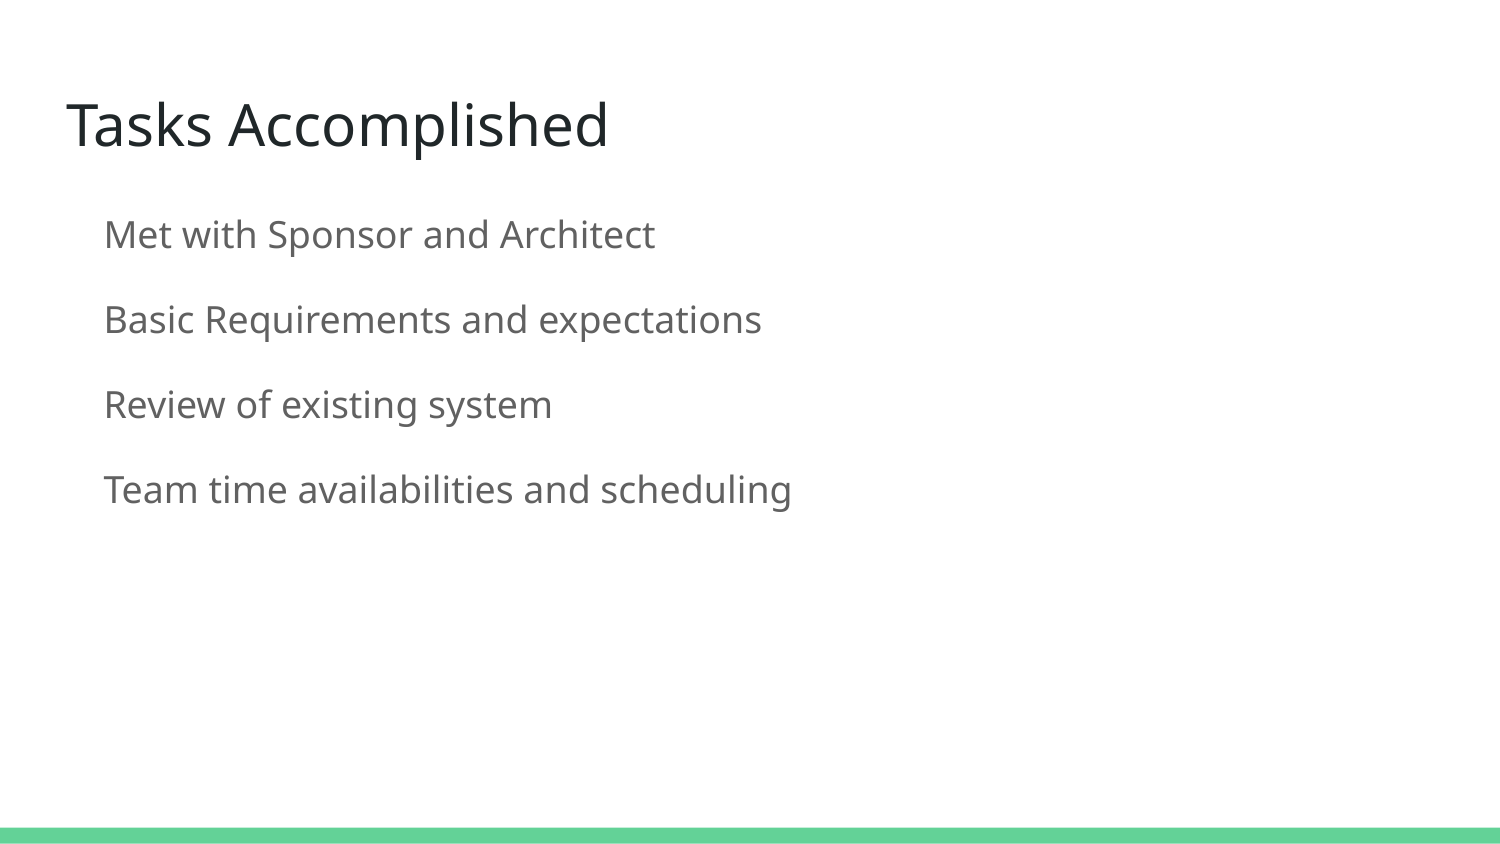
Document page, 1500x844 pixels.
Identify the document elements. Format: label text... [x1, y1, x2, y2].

list Met with Sponsor and Architect Basic Requirements and expectations Review of existing system Team time availabilities and scheduling [51, 189, 1449, 750]
title Tasks Accomplished [51, 72, 1449, 167]
